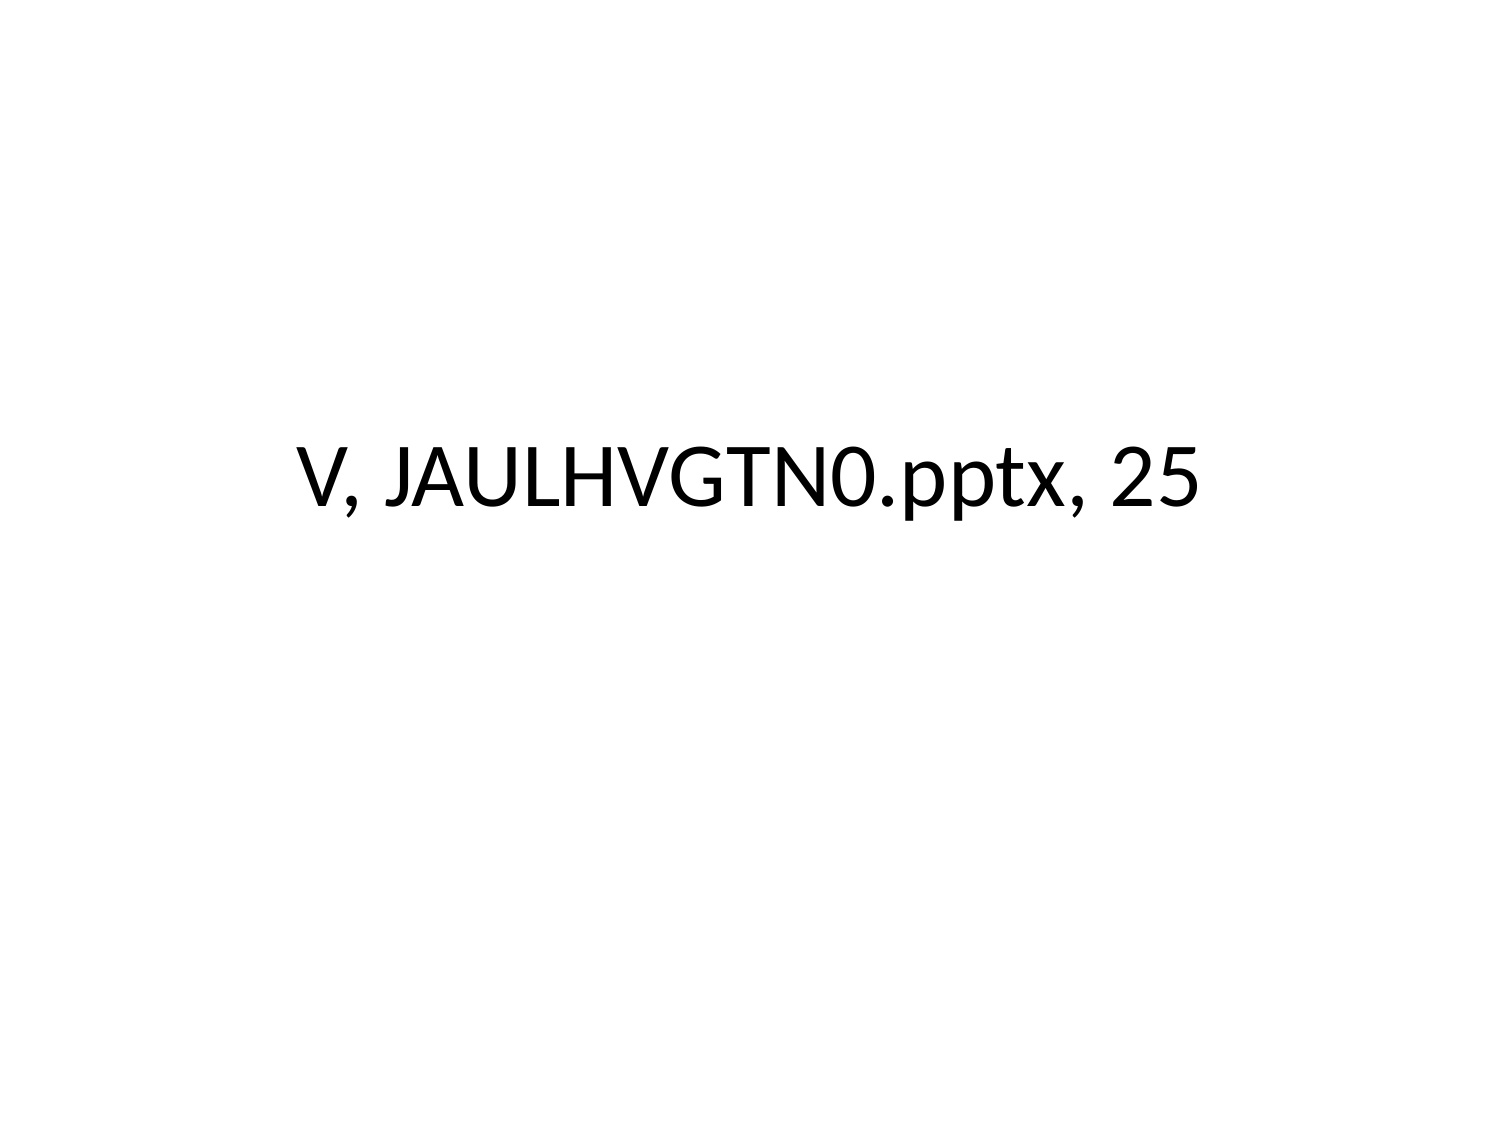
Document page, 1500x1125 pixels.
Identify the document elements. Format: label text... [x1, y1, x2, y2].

title V, JAULHVGTN0.pptx, 25 [112, 349, 1388, 591]
